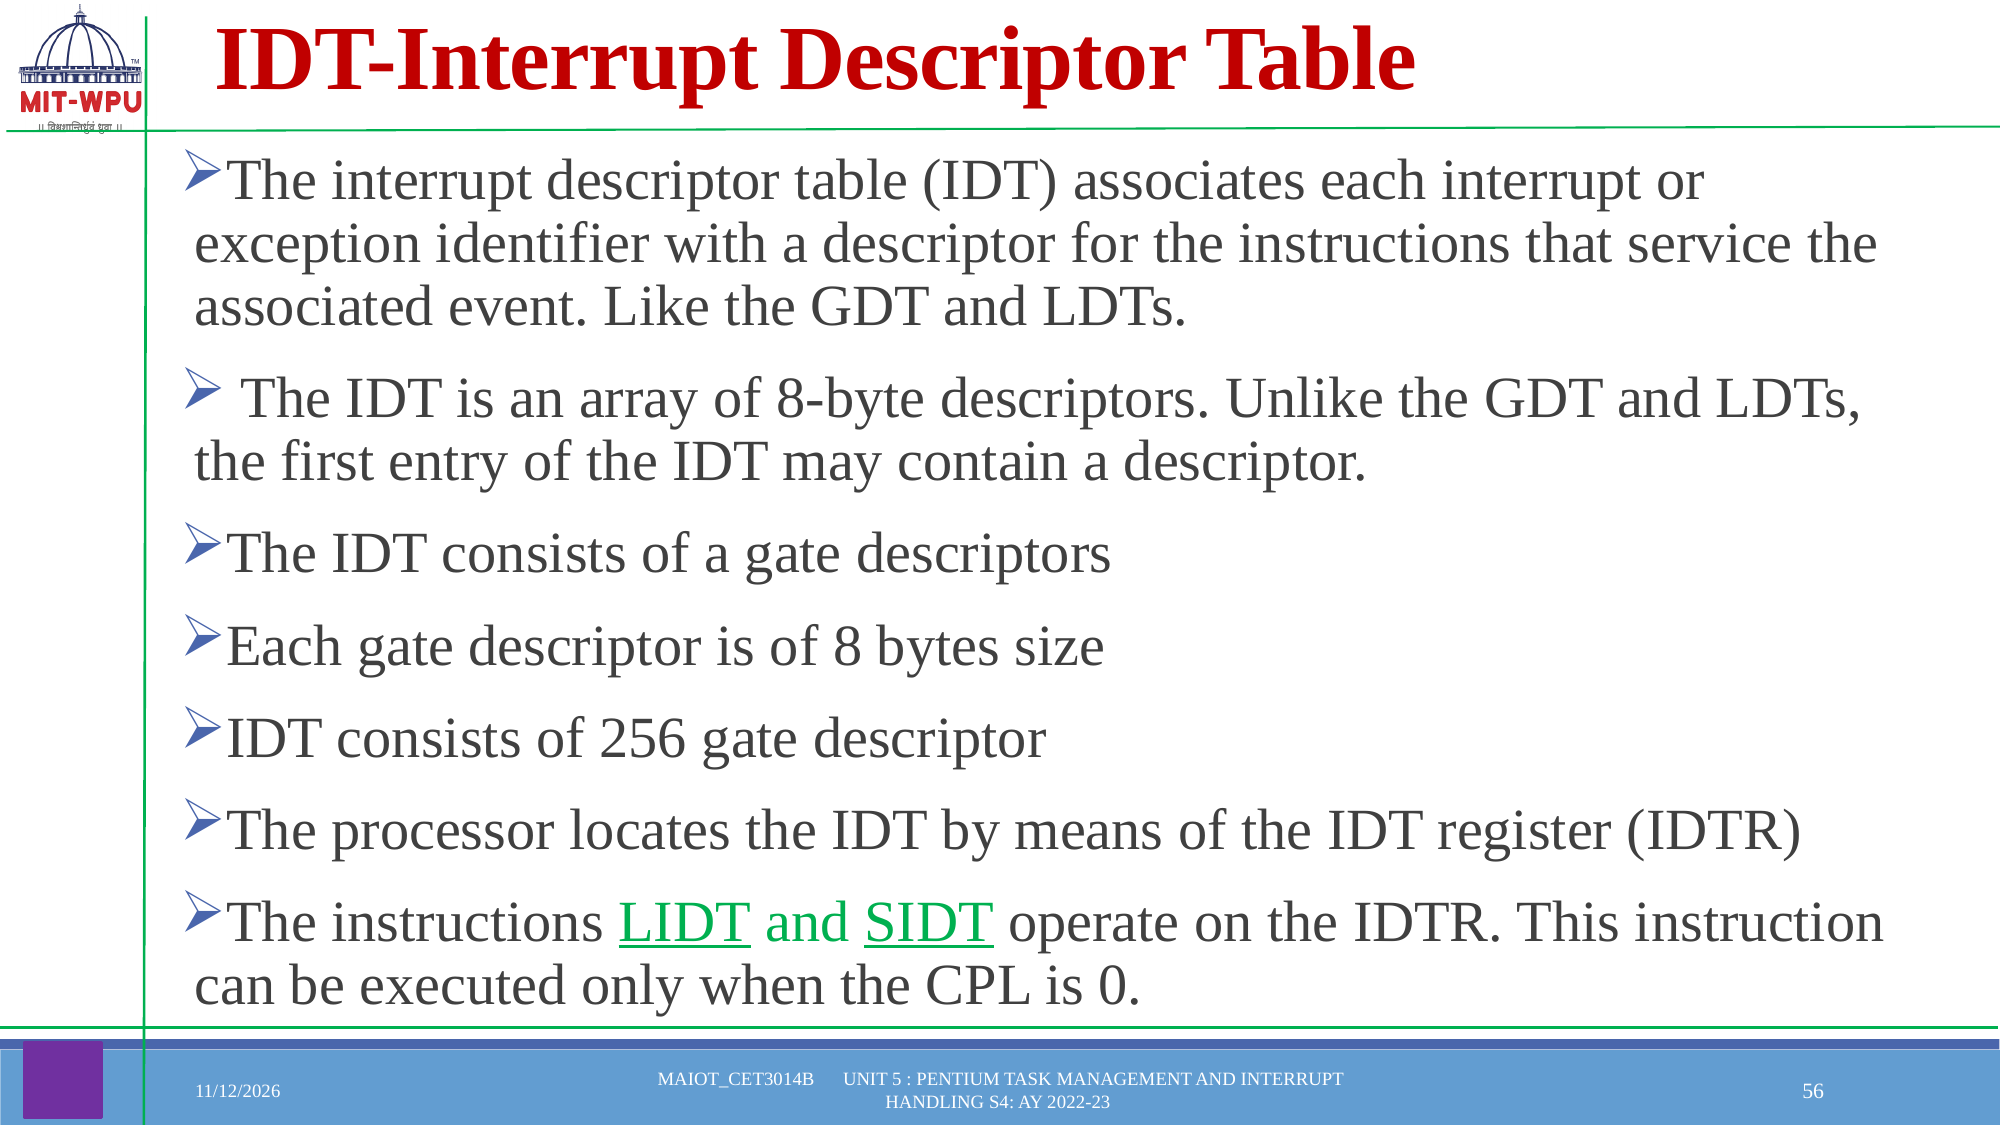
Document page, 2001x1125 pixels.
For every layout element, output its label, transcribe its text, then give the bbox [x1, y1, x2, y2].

list The interrupt descriptor table (IDT) associates each interrupt or exception identifier with a descriptor for the instructions that service the associated event. Like the GDT and LDTs. The IDT is an array of 8-byte descriptors. Unlike the GDT and LDTs, the first entry of the IDT may contain a descriptor. The IDT consists of a gate descriptors Each gate descriptor is of 8 bytes size IDT consists of 256 gate descriptor The processor locates the IDT by means of the IDT register (IDTR) The instructions LIDT and SIDT operate on the IDTR. This instruction can be executed only when the CPL is 0. [179, 142, 1929, 1025]
picture [147, 132, 158, 136]
text_box [23, 1041, 103, 1119]
slide_number 56 [1624, 1059, 1840, 1120]
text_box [143, 15, 147, 1025]
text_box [155, 126, 2000, 132]
footer MAIoT_CET3014B Unit 5 : Pentium Task Management and Interrupt handling S4: AY 2022-23 [604, 1059, 1396, 1120]
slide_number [179, 1059, 586, 1120]
title IDT-Interrupt Descriptor Table [199, 6, 1702, 116]
picture [18, 3, 158, 126]
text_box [5, 126, 140, 132]
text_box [143, 1038, 147, 1125]
picture [18, 132, 143, 136]
